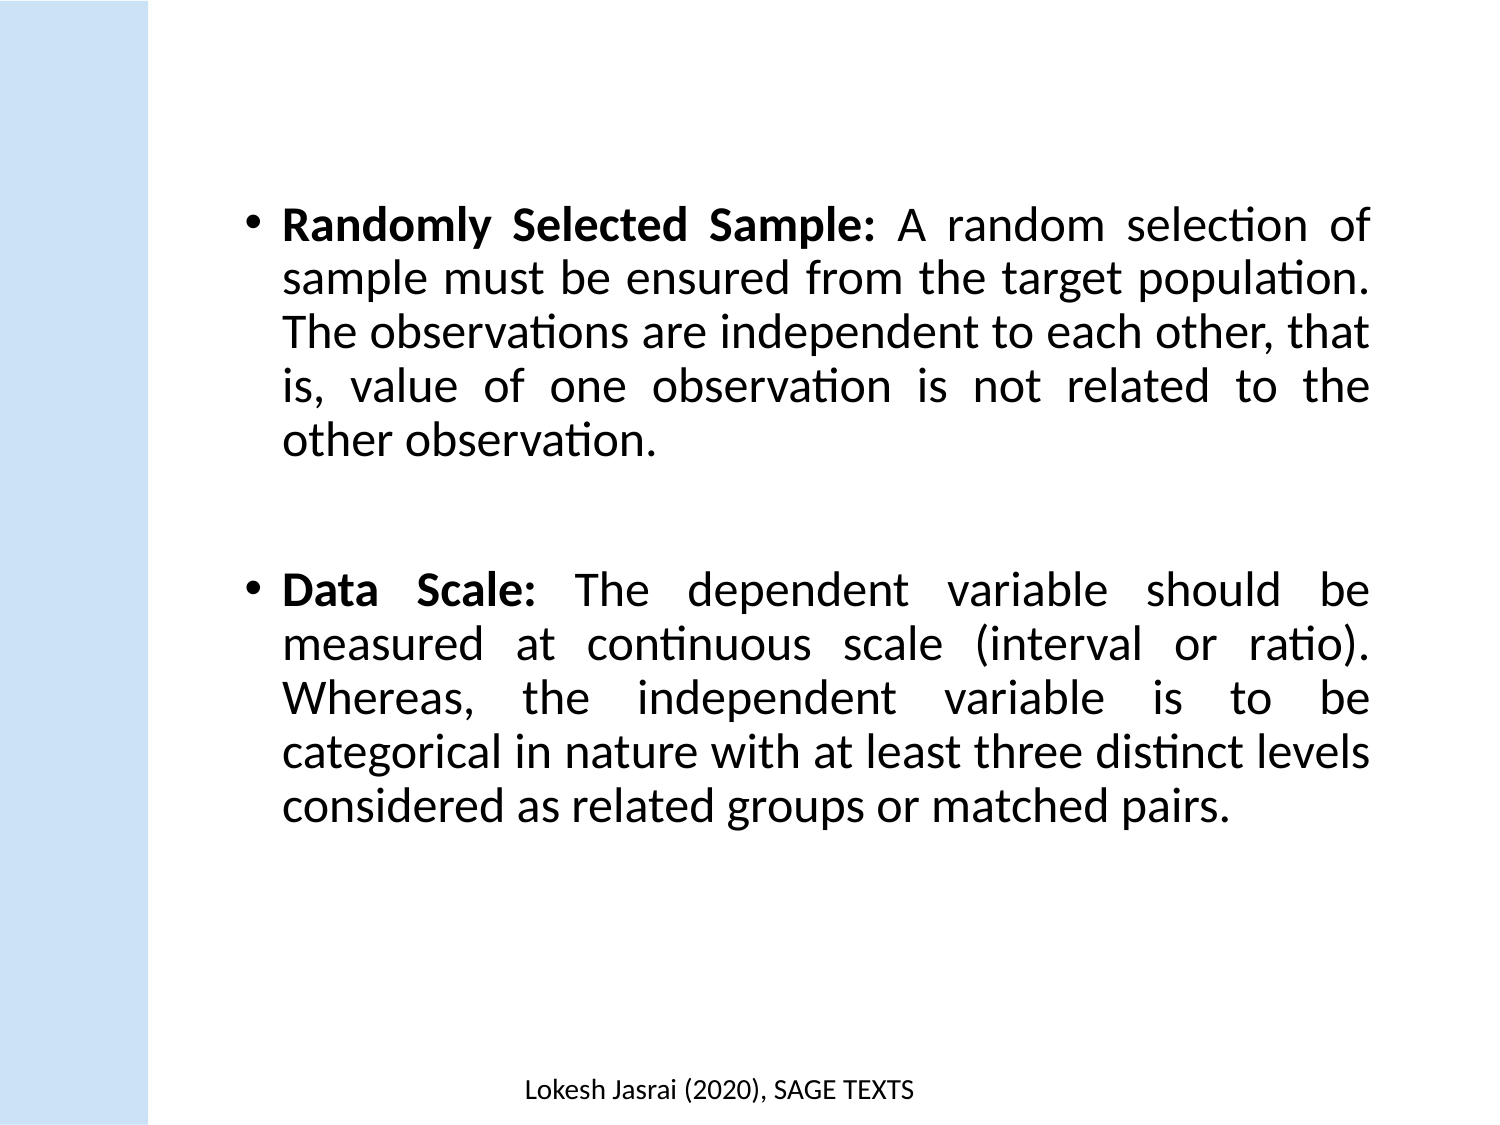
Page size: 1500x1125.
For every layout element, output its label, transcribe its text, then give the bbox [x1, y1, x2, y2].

text_box Randomly Selected Sample: A random selection of sample must be ensured from the target population. The observations are independent to each other, that is, value of one observation is not related to the other observation. Data Scale: The dependent variable should be measured at continuous scale (interval or ratio). Whereas, the independent variable is to be categorical in nature with at least three distinct levels considered as related groups or matched pairs. [229, 190, 1386, 867]
picture [0, 0, 1500, 1125]
footer Lokesh Jasrai (2020), SAGE TEXTS [452, 1063, 988, 1124]
